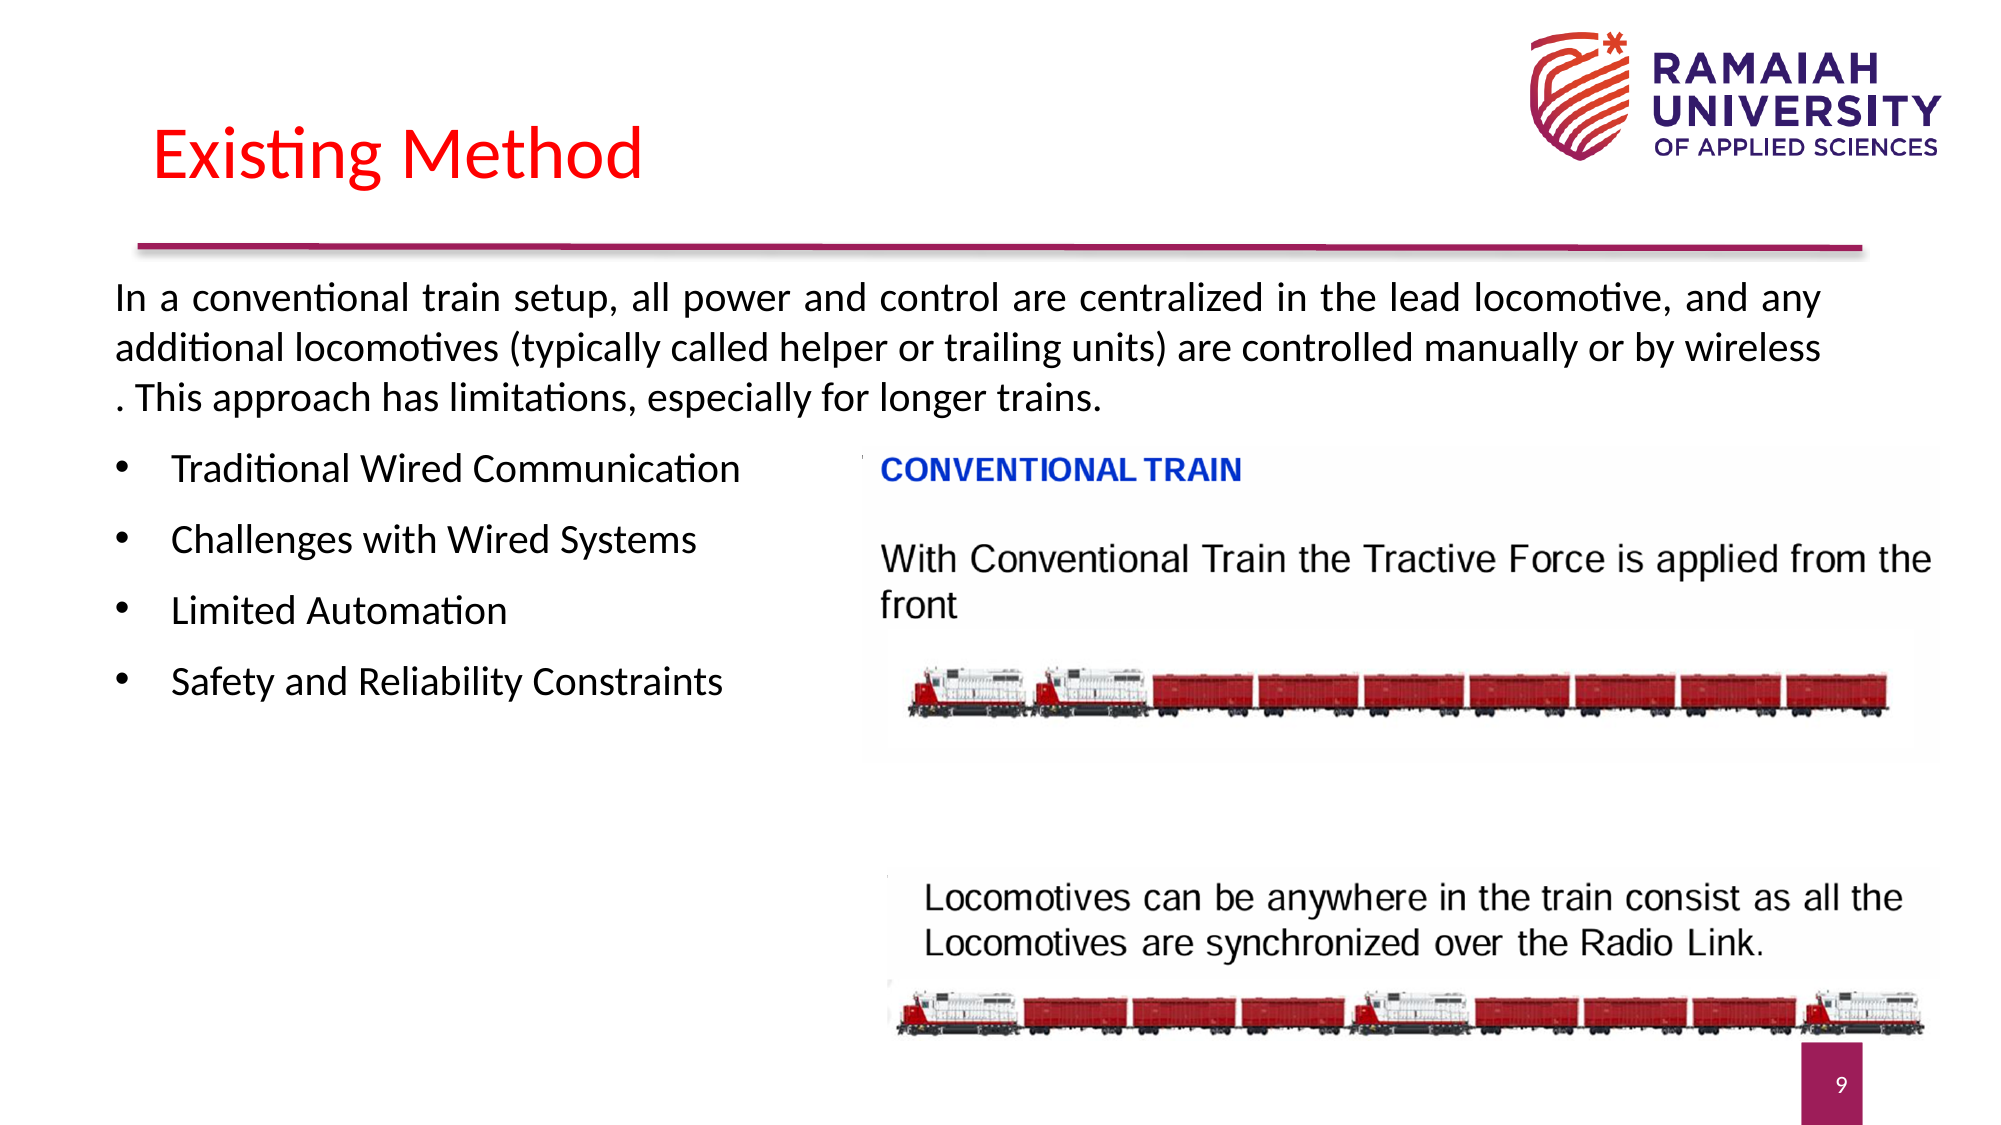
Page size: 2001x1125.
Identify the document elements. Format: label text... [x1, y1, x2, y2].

picture [1512, 21, 1976, 169]
picture [862, 446, 1940, 763]
list In a conventional train setup, all power and control are centralized in the lead locomotive, and any additional locomotives (typically called helper or trailing units) are controlled manually or by wireless . This approach has limitations, especially for longer trains. Traditional Wired Communication Challenges with Wired Systems Limited Automation Safety and Reliability Constraints [99, 262, 1838, 1001]
title Existing Method [137, 59, 1497, 248]
picture [887, 866, 1940, 1041]
